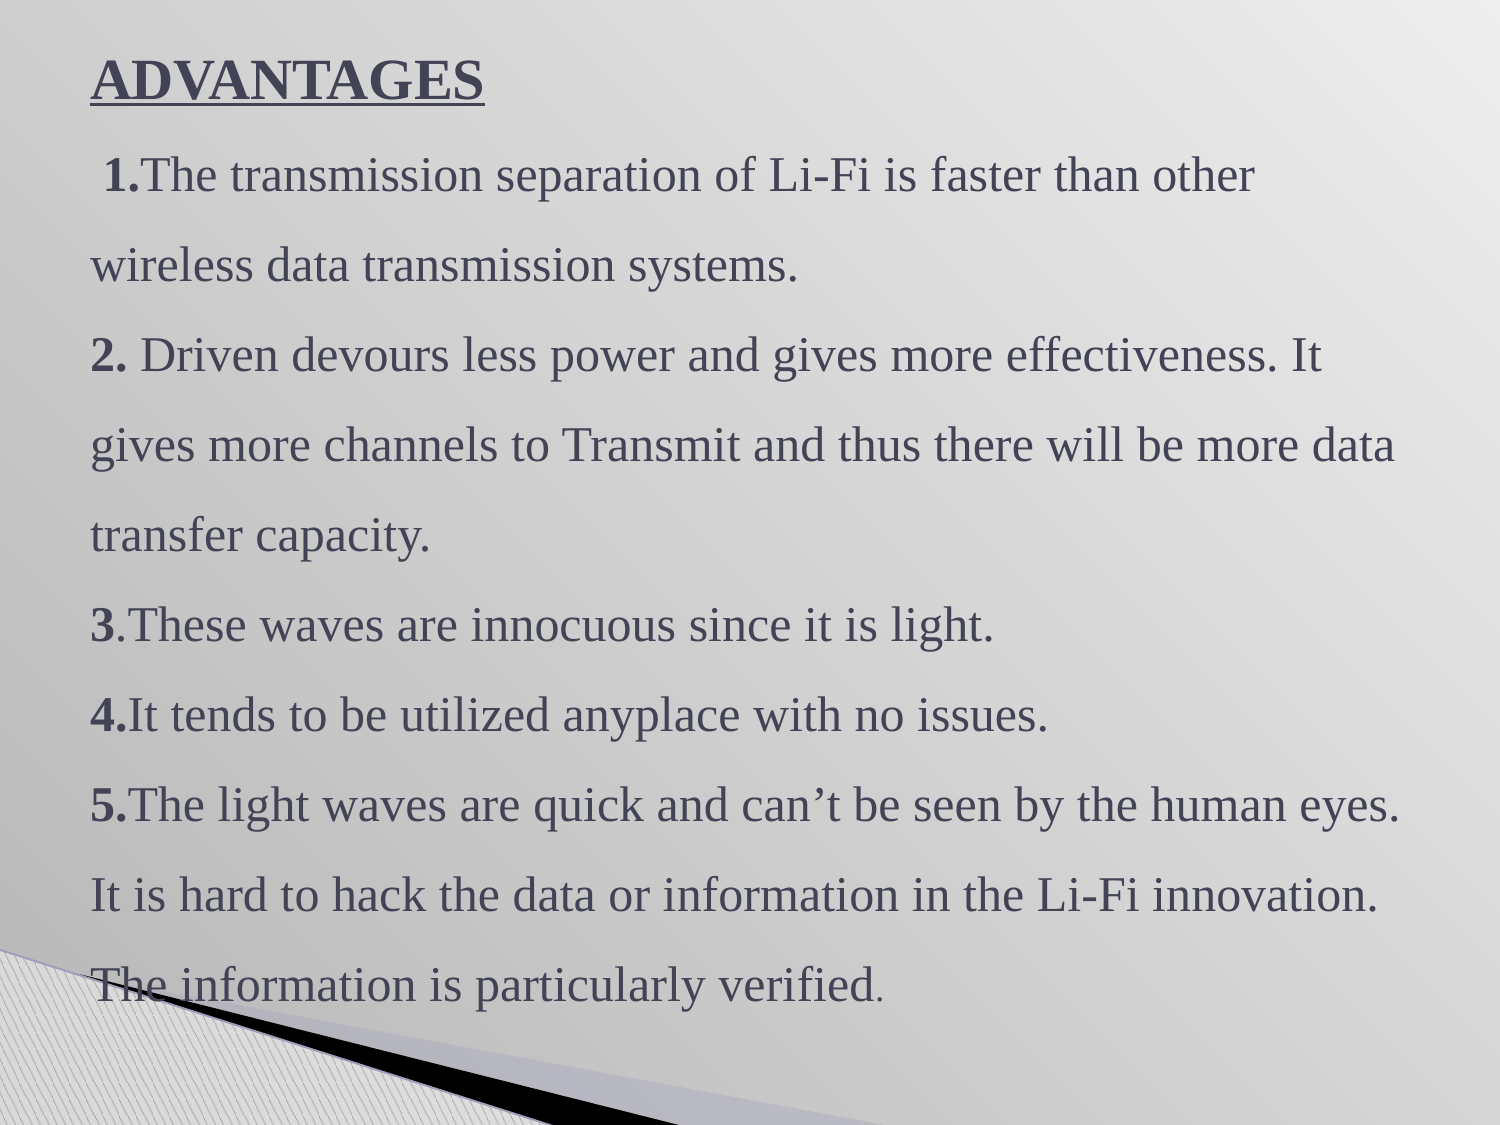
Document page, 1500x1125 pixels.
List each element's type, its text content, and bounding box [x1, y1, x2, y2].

title ADVANTAGES 1.The transmission separation of Li-Fi is faster than other wireless data transmission systems. 2. Driven devours less power and gives more effectiveness. It gives more channels to Transmit and thus there will be more data transfer capacity. 3.These waves are innocuous since it is light. 4.It tends to be utilized anyplace with no issues. 5.The light waves are quick and can’t be seen by the human eyes. It is hard to hack the data or information in the Li-Fi innovation. The information is particularly verified. [75, 0, 1425, 988]
